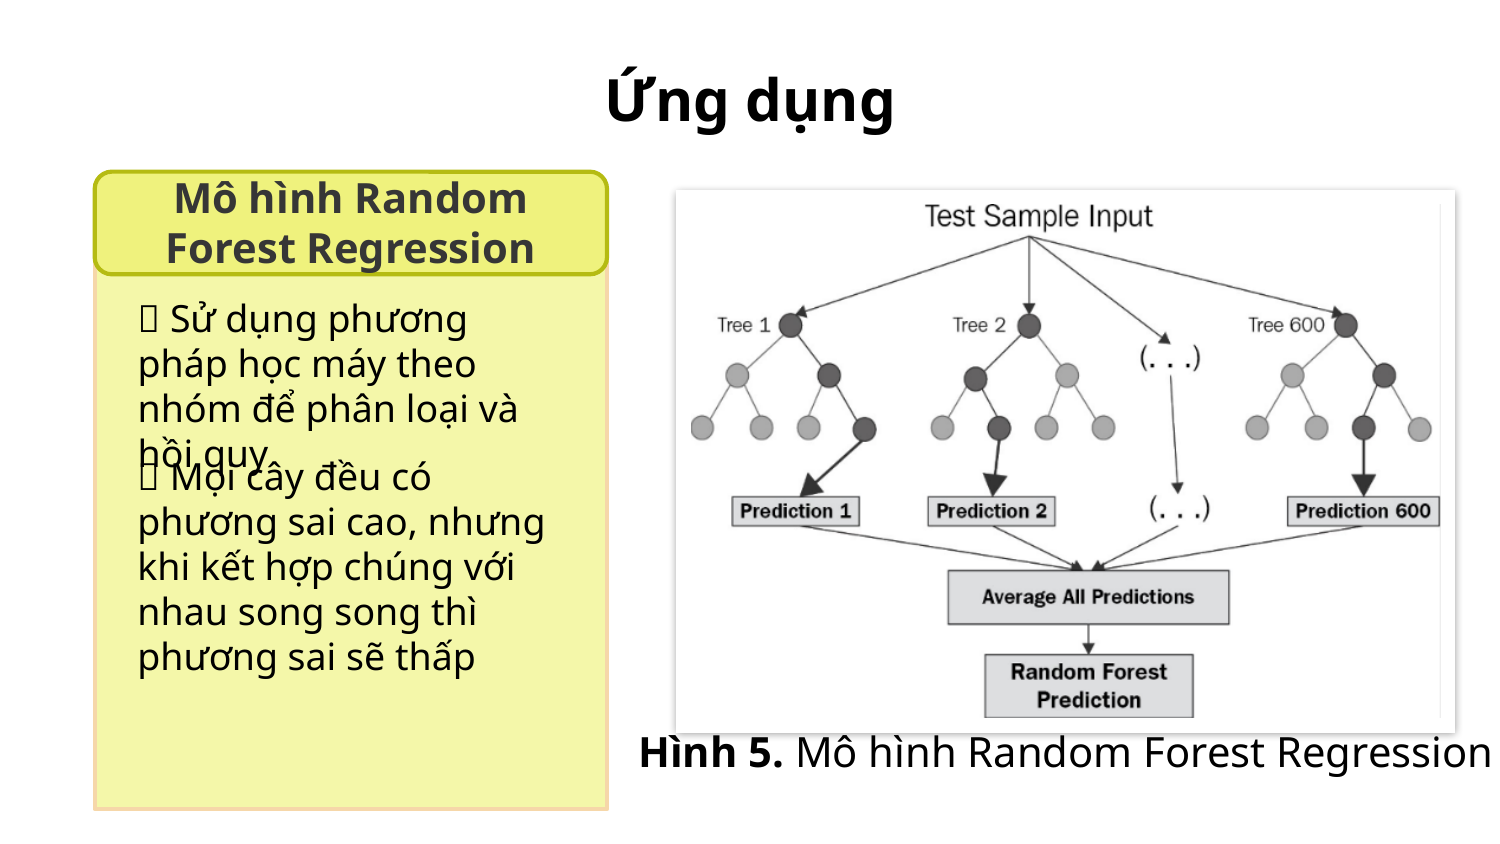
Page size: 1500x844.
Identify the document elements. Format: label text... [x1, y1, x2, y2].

text_box Hình 5. Mô hình Random Forest Regression [623, 718, 1500, 783]
text_box  Sử dụng phương pháp học máy theo nhóm để phân loại và hồi quy [122, 287, 557, 445]
text_box  Mọi cây đều có phương sai cao, nhưng khi kết hợp chúng với nhau song song thì phương sai sẽ thấp [122, 445, 579, 686]
text_box Mô hình Random Forest Regression [122, 164, 579, 280]
picture [690, 203, 1441, 719]
text_box [579, 169, 610, 277]
text_box [93, 264, 609, 811]
title Ứng dụng [75, 67, 1425, 129]
text_box [92, 169, 122, 277]
